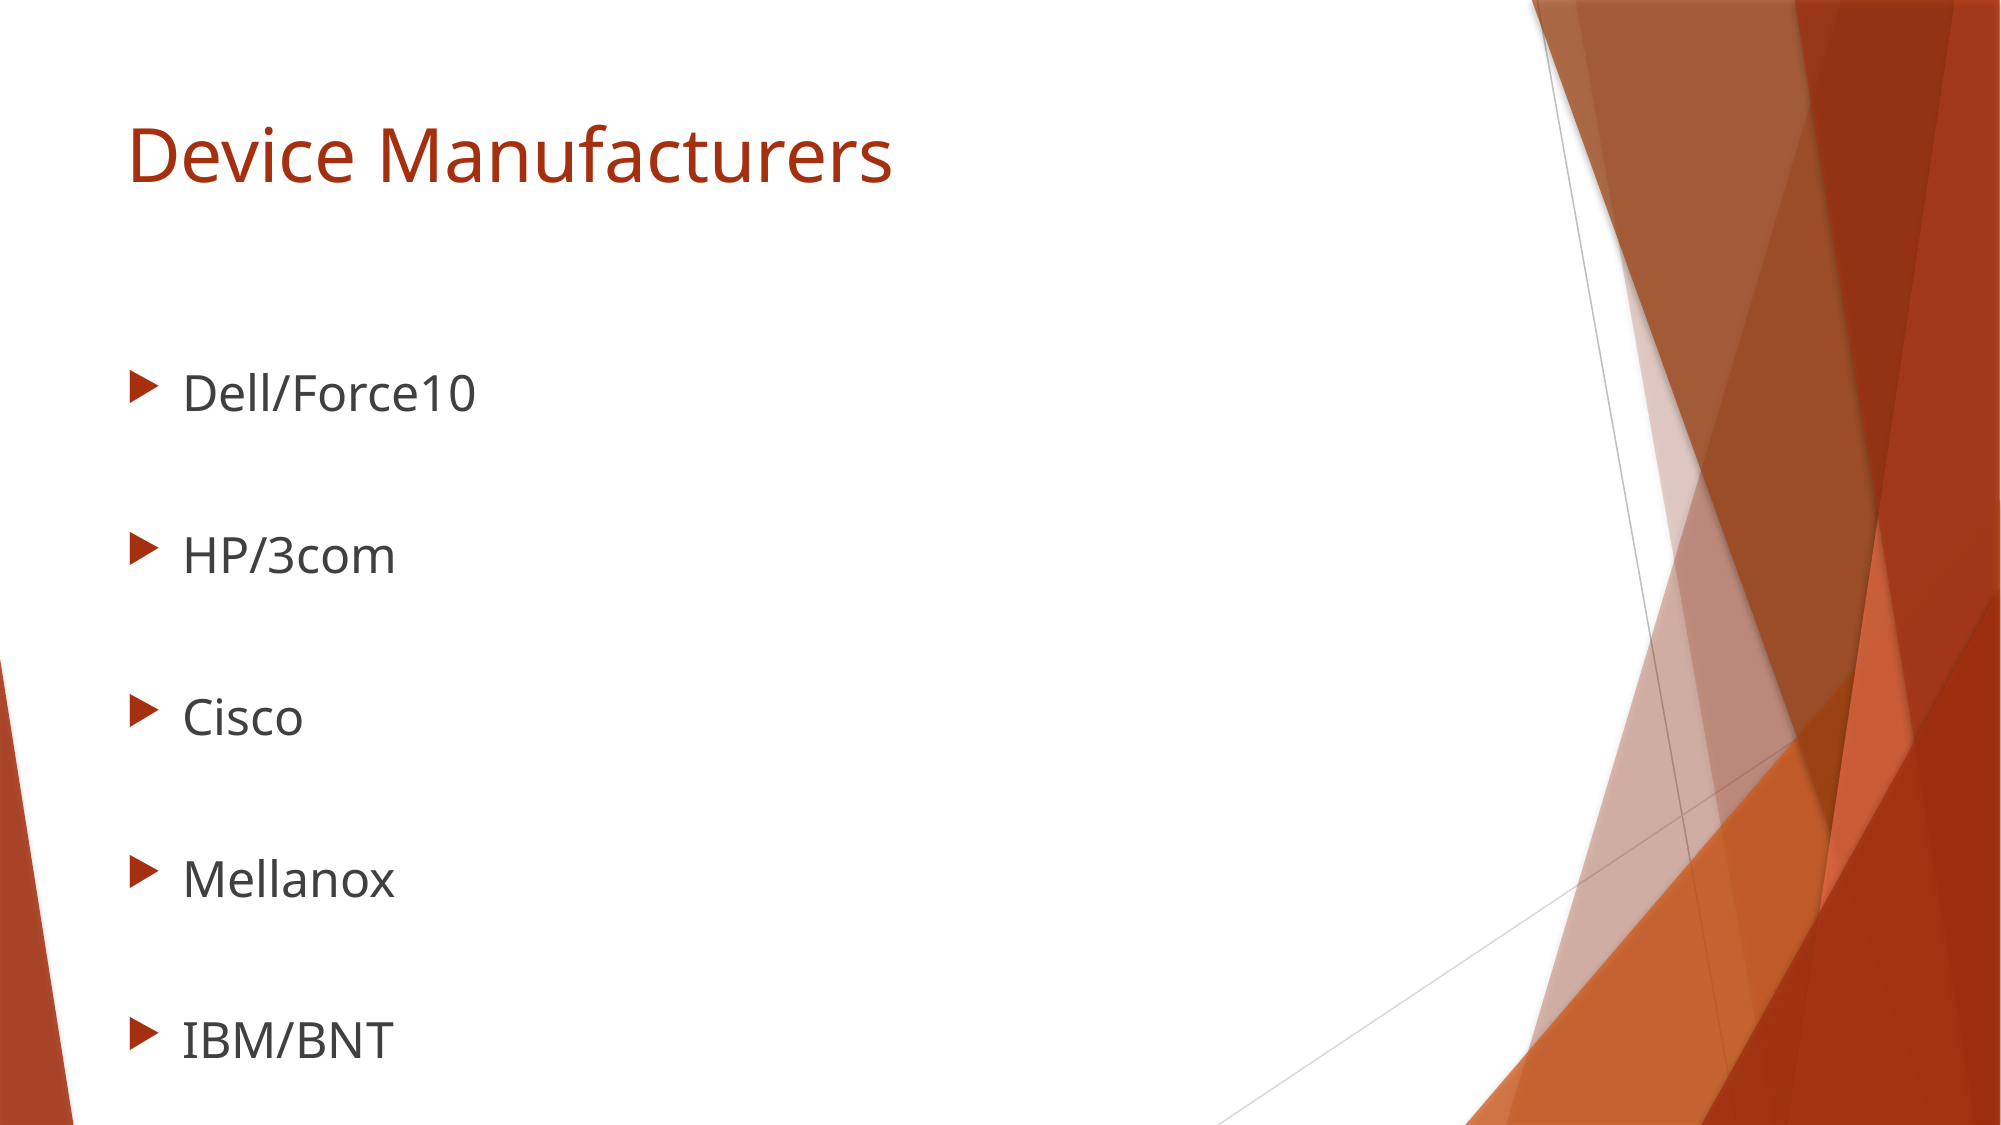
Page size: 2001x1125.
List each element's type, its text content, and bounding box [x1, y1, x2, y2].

list Dell/Force10 HP/3com Cisco Mellanox IBM/BNT [111, 354, 1522, 992]
title Device Manufacturers [111, 99, 1522, 317]
